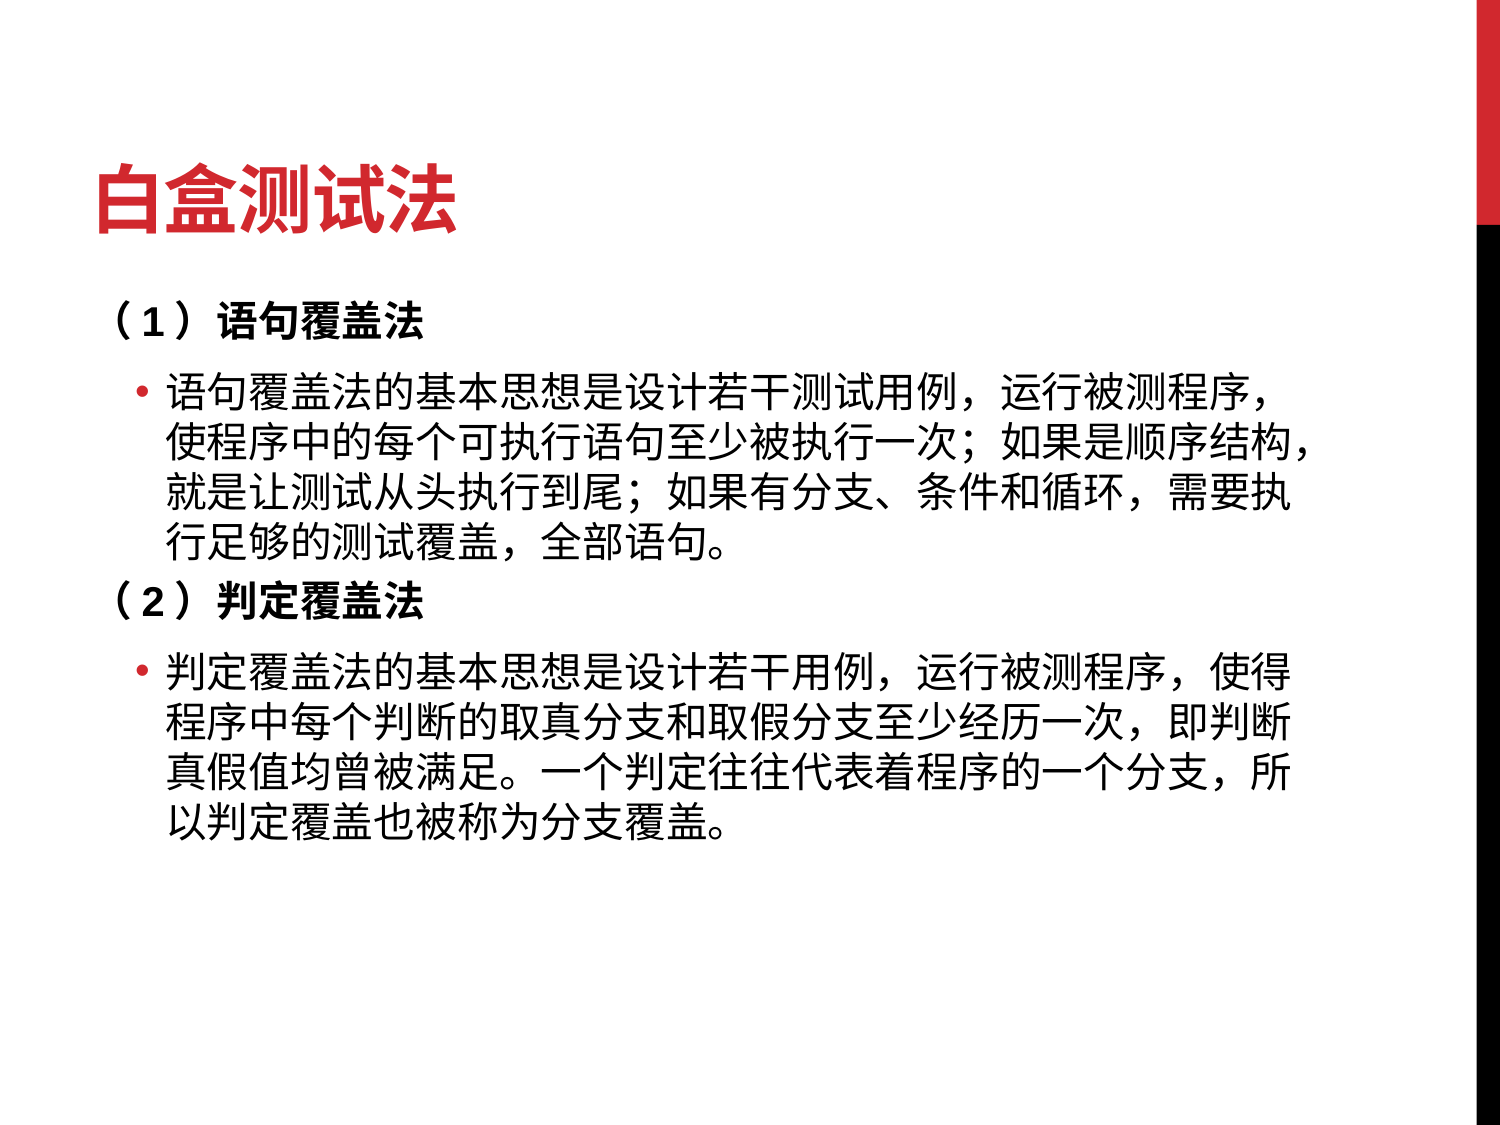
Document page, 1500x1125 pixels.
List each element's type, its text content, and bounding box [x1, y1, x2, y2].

list （1）语句覆盖法 语句覆盖法的基本思想是设计若干测试用例，运行被测程序，使程序中的每个可执行语句至少被执行一次；如果是顺序结构，就是让测试从头执行到尾；如果有分支、条件和循环，需要执行足够的测试覆盖，全部语句。 （2）判定覆盖法 判定覆盖法的基本思想是设计若干用例，运行被测程序，使得程序中每个判断的取真分支和取假分支至少经历一次，即判断真假值均曾被满足。一个判定往往代表着程序的一个分支，所以判定覆盖也被称为分支覆盖。 [75, 287, 1325, 1005]
title 白盒测试法 [75, 25, 1025, 250]
